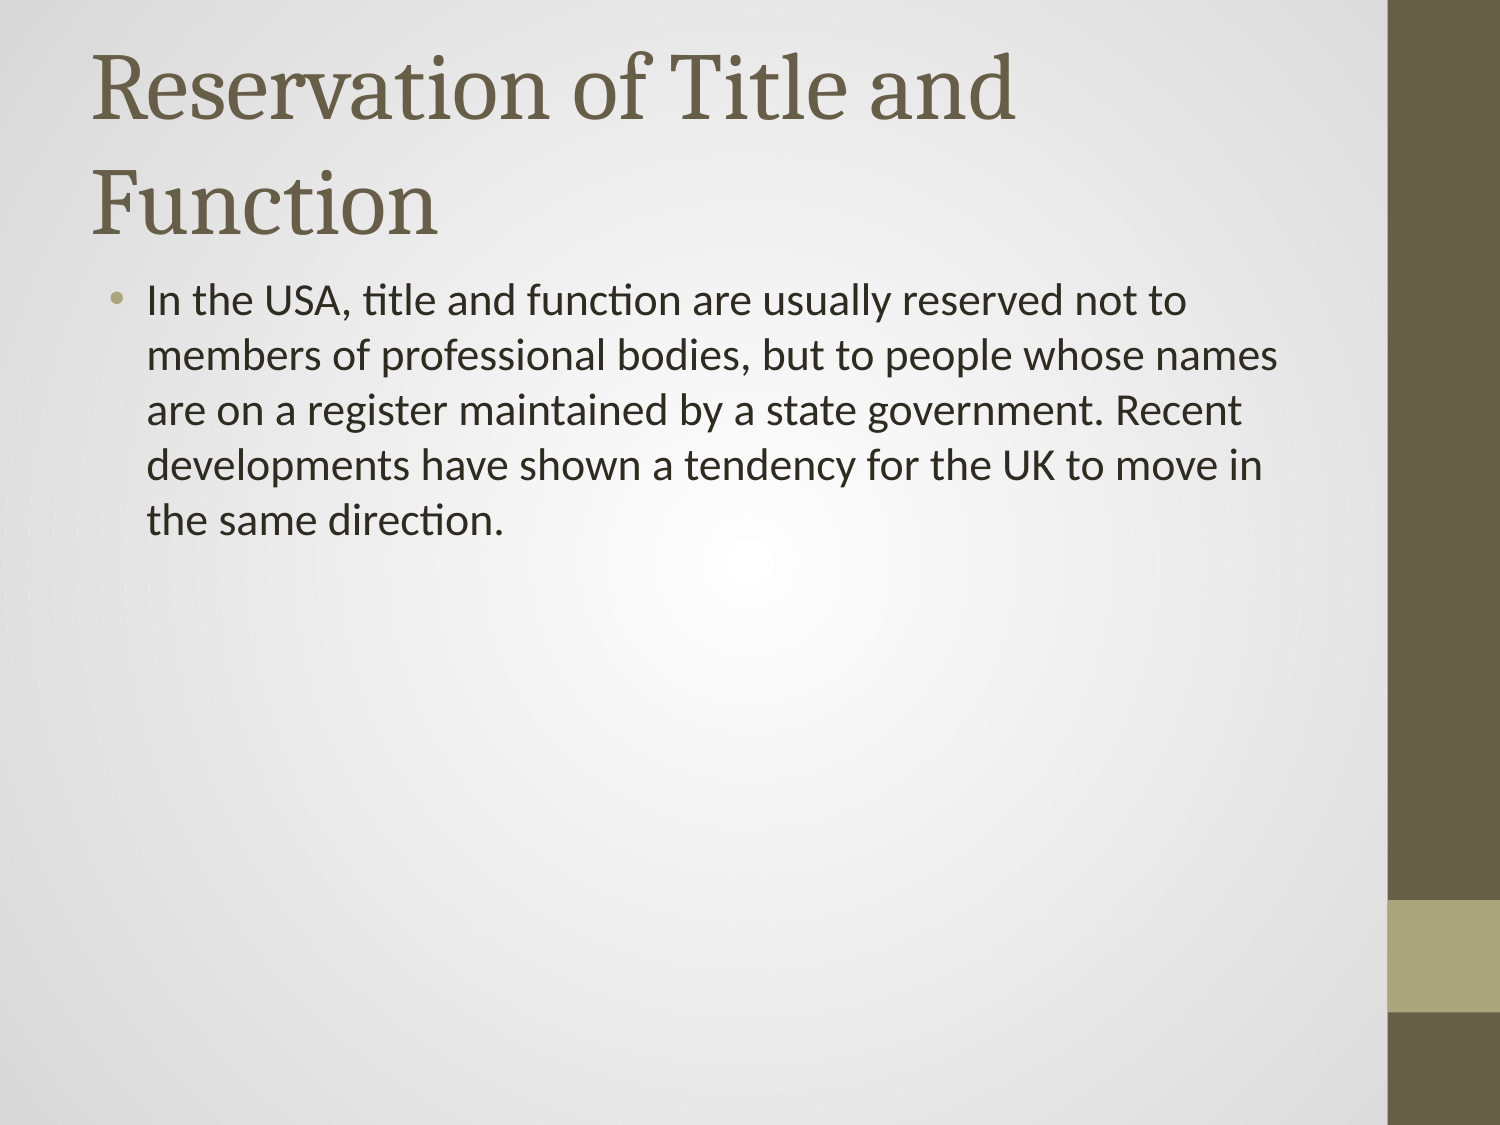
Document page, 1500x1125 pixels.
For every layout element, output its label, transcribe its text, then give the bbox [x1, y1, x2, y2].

title Reservation of Title and Function [75, 45, 1325, 233]
list In the USA, title and function are usually reserved not to members of professional bodies, but to people whose names are on a register maintained by a state government. Recent developments have shown a tendency for the UK to move in the same direction. [75, 262, 1325, 1050]
